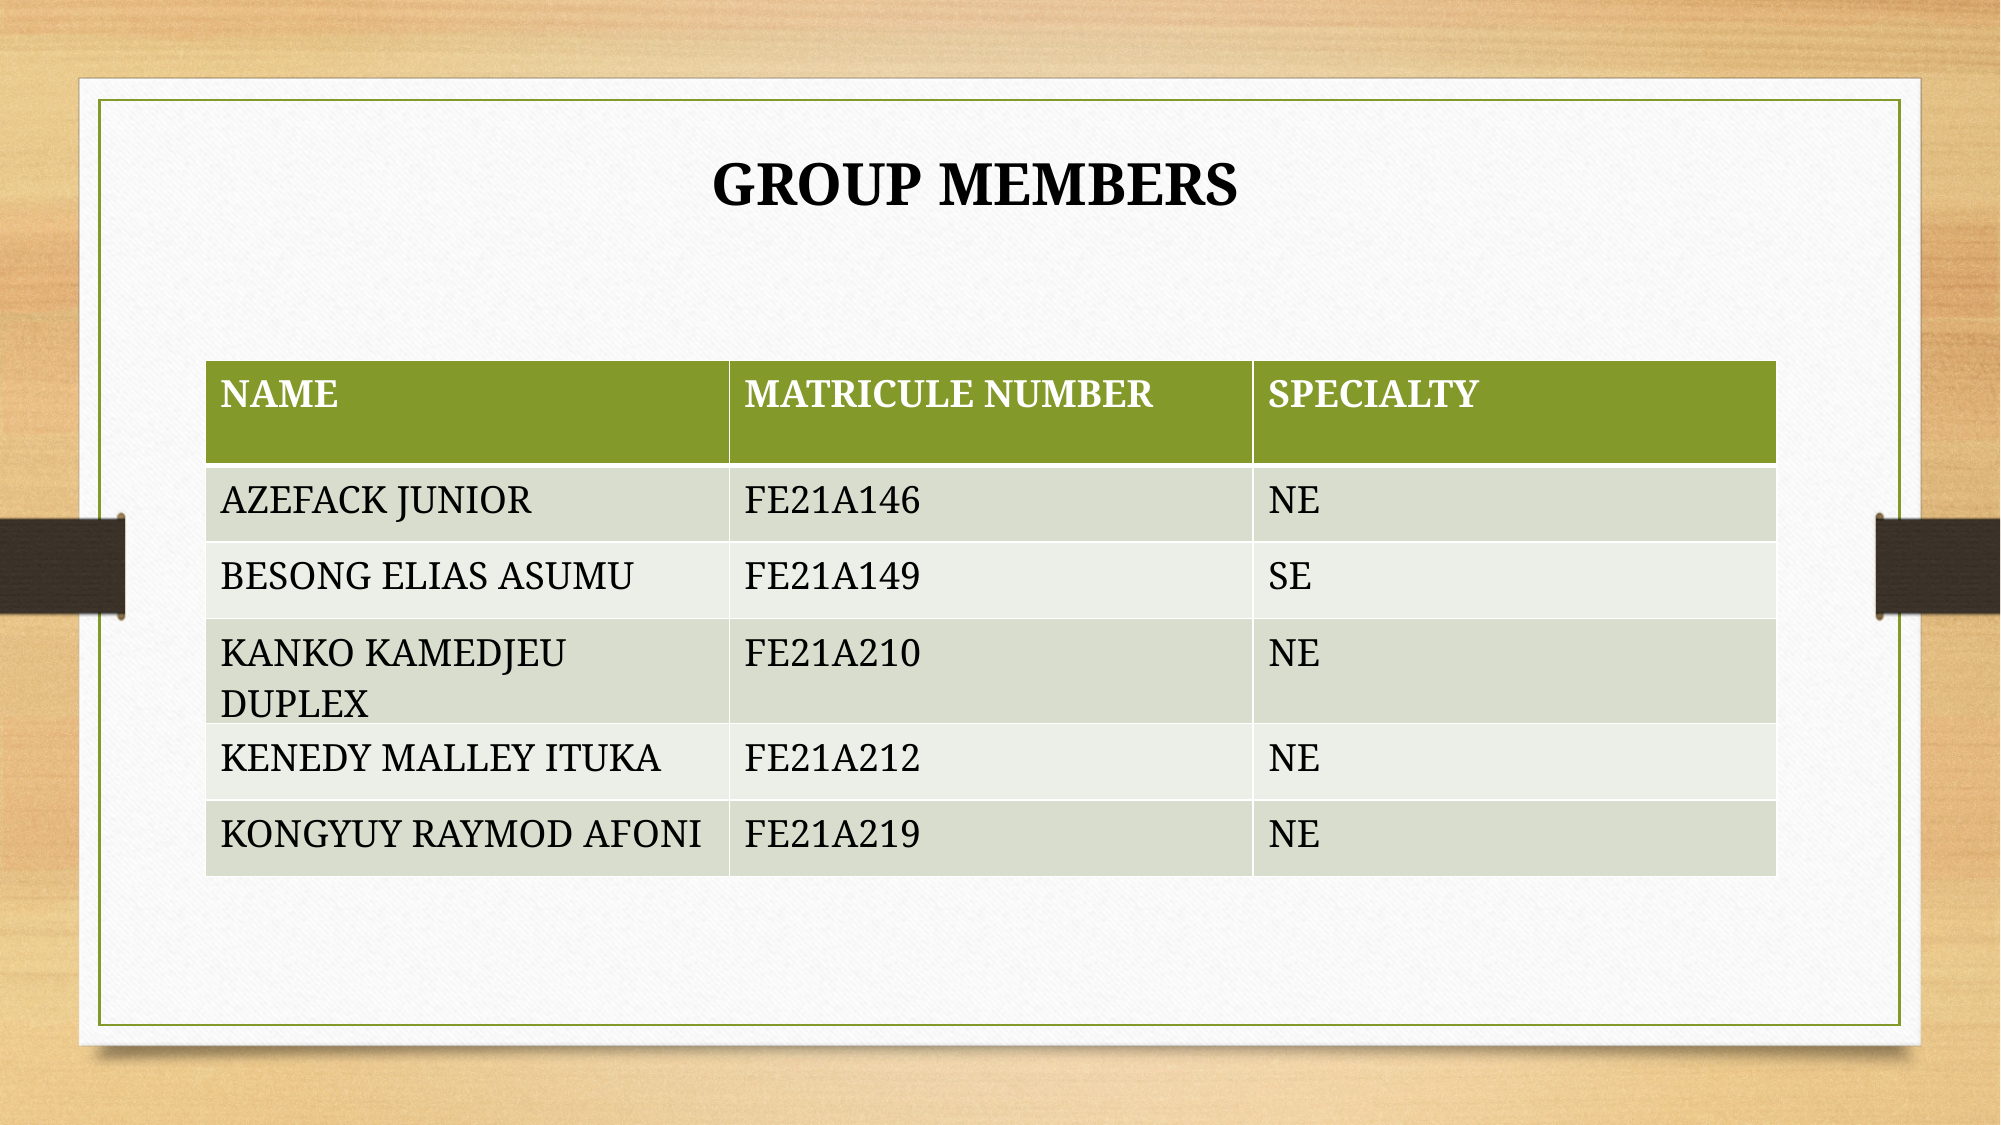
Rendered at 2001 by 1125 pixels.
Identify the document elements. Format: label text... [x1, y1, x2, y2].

picture [0, 0, 2001, 1125]
table_cell NE [1254, 619, 1776, 723]
table_cell FE21A219 [730, 801, 1252, 876]
table_cell FE21A146 [730, 468, 1252, 541]
table_cell FE21A149 [730, 543, 1252, 618]
table_header MATRICULE NUMBER [730, 361, 1252, 463]
table_cell BESONG ELIAS ASUMU [206, 543, 729, 618]
table_cell SE [1254, 543, 1776, 618]
table_cell FE21A210 [730, 619, 1252, 723]
table_header SPECIALTY [1254, 361, 1776, 463]
table_cell FE21A212 [730, 724, 1252, 799]
table_cell NE [1254, 468, 1776, 541]
table_cell NE [1254, 724, 1776, 799]
table_cell KANKO KAMEDJEU DUPLEX [206, 619, 729, 723]
table_header NAME [206, 361, 729, 463]
table_cell KENEDY MALLEY ITUKA [206, 724, 729, 799]
table_cell NE [1254, 801, 1776, 876]
table_cell AZEFACK JUNIOR [206, 468, 729, 541]
table_cell KONGYUY RAYMOD AFONI [206, 801, 729, 876]
text_box GROUP MEMBERS [341, 139, 1611, 225]
